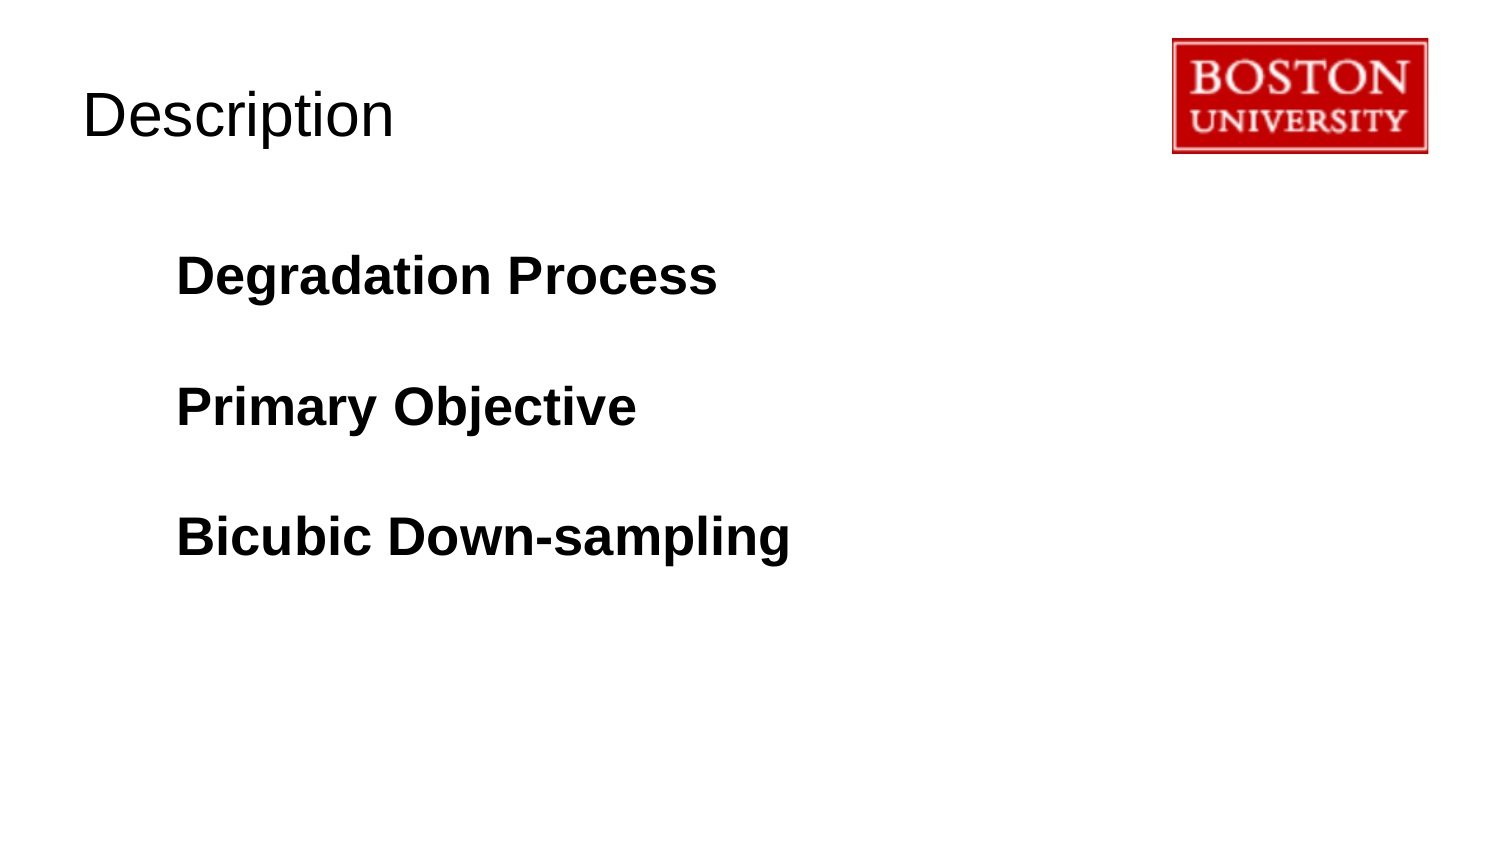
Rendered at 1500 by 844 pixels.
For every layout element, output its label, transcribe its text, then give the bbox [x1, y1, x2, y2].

title Description [0, 66, 496, 164]
picture [1171, 37, 1429, 155]
subtitle Degradation Process Primary Objective Bicubic Down-sampling [161, 225, 1274, 688]
